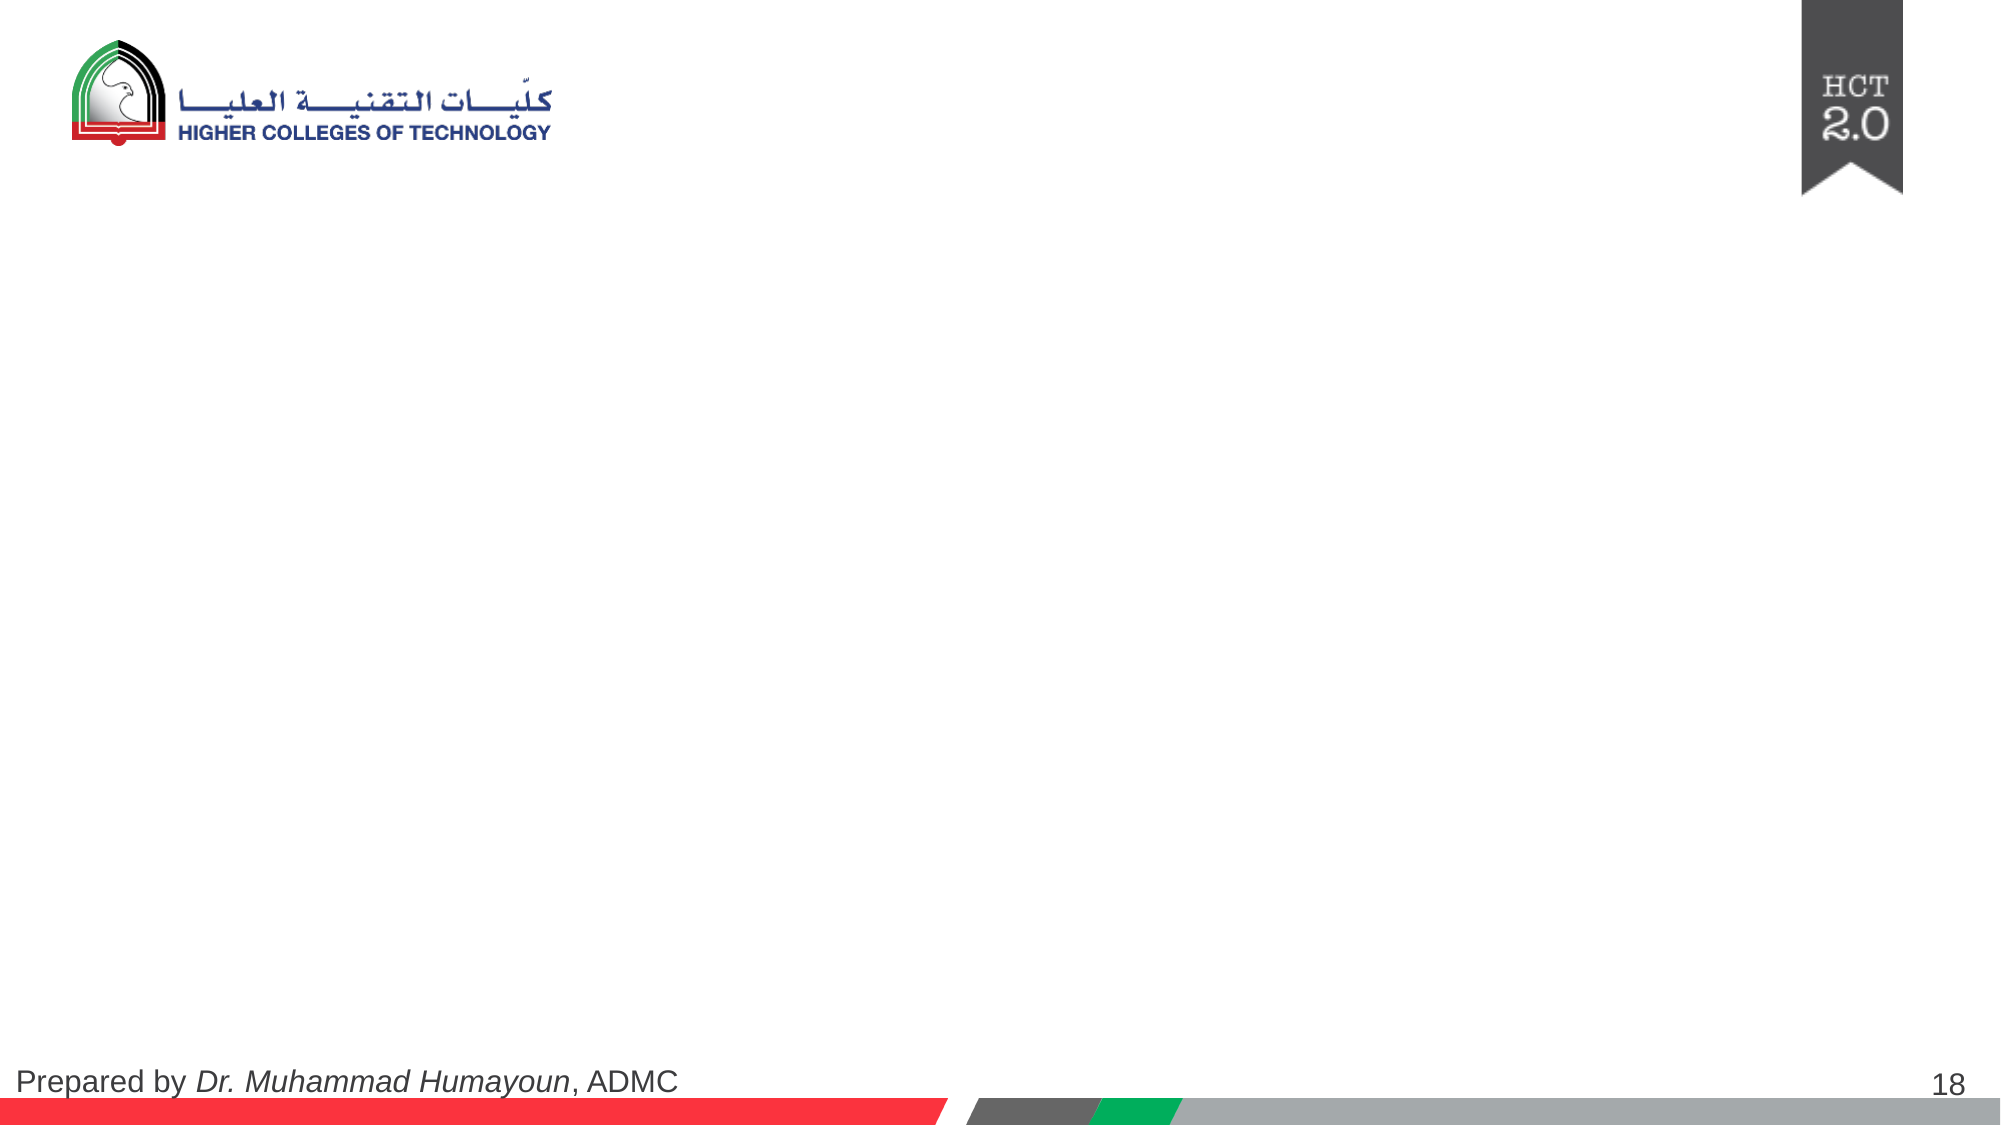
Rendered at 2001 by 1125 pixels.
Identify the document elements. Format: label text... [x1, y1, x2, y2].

slide_number 18 [1916, 1056, 2000, 1117]
picture [72, 40, 552, 146]
